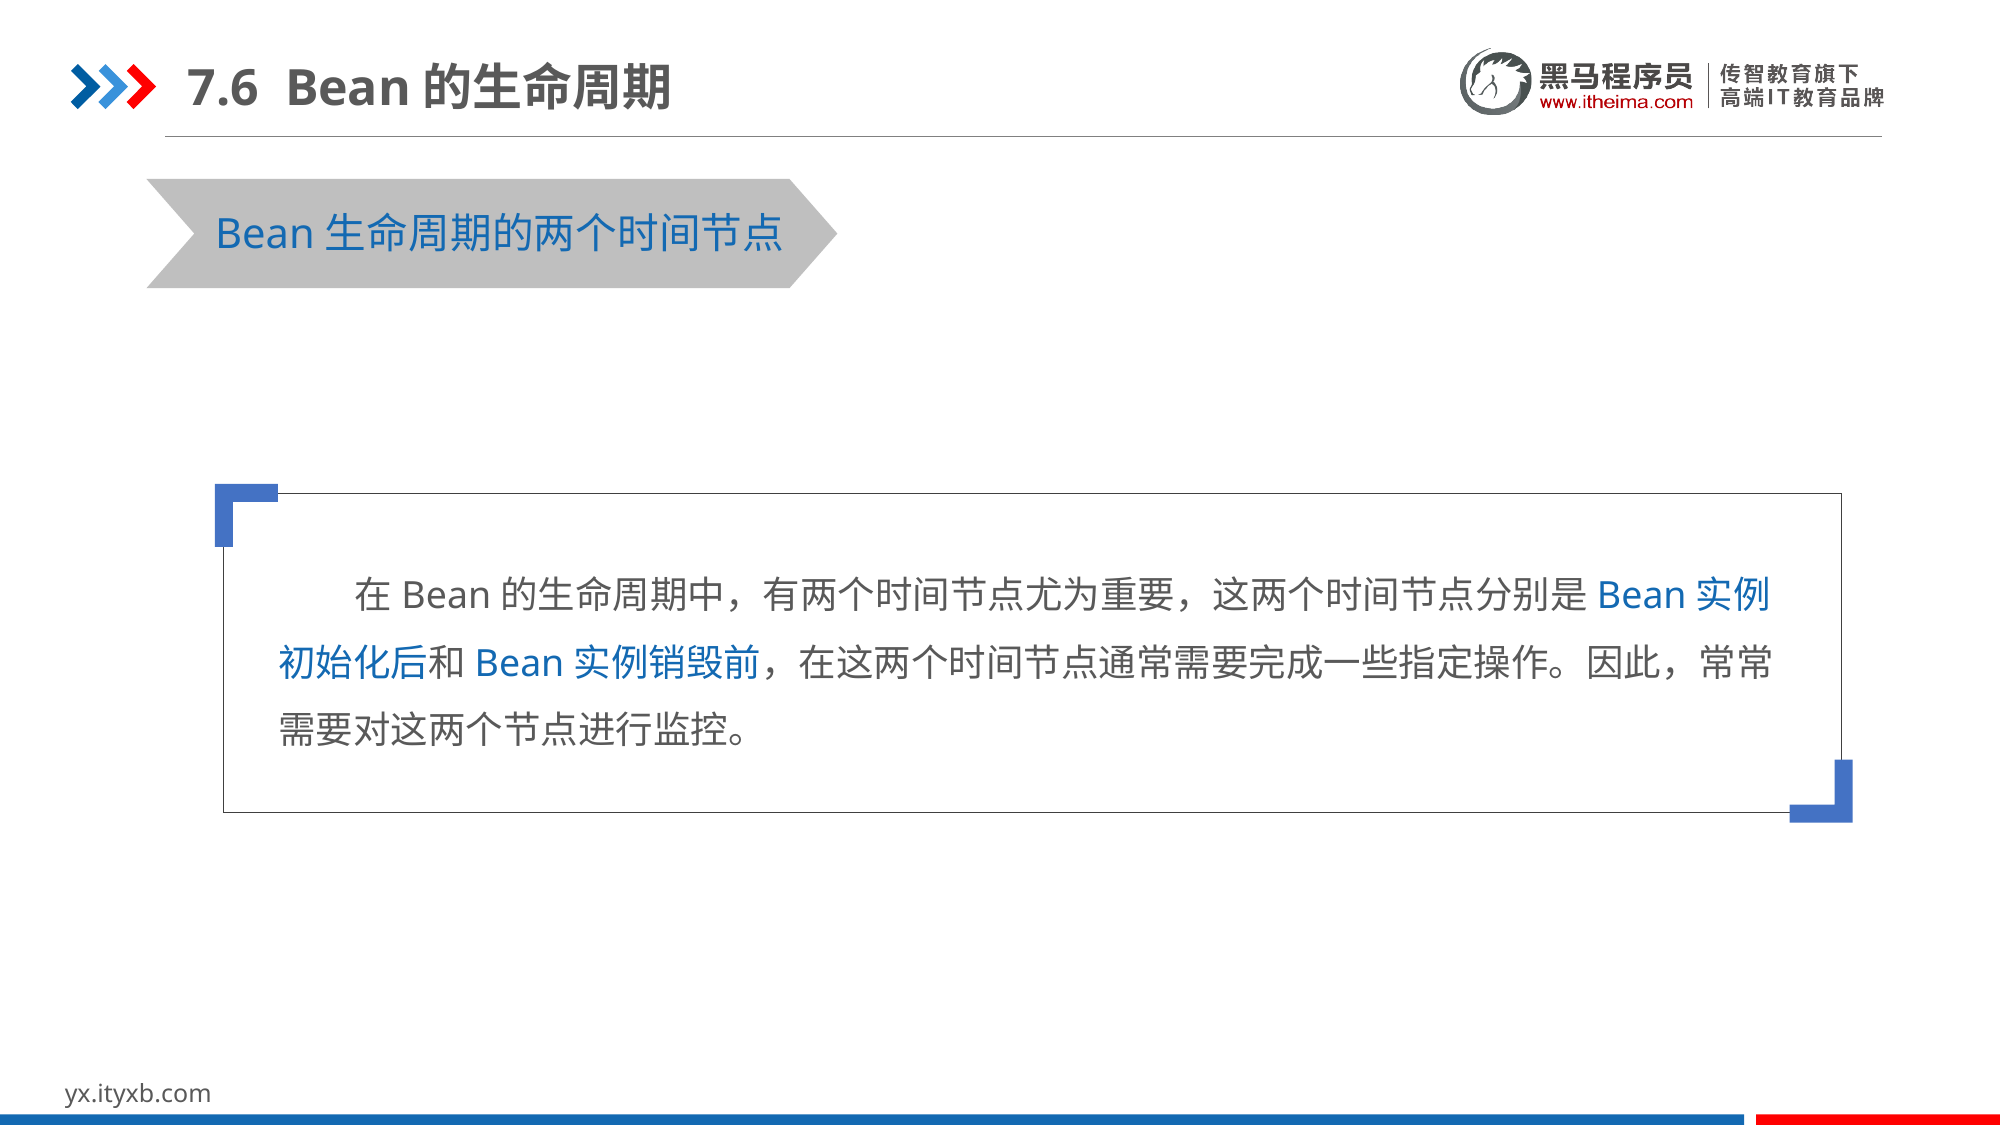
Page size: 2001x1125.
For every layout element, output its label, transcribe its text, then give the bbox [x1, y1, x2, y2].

text_box [214, 483, 279, 548]
picture [1460, 48, 1887, 115]
text_box [222, 492, 1843, 813]
text_box [146, 178, 838, 289]
text_box [1789, 759, 1854, 824]
text_box Bean生命周期的两个时间节点 [200, 199, 809, 265]
text_box 7.6 Bean的生命周期 [187, 43, 734, 127]
